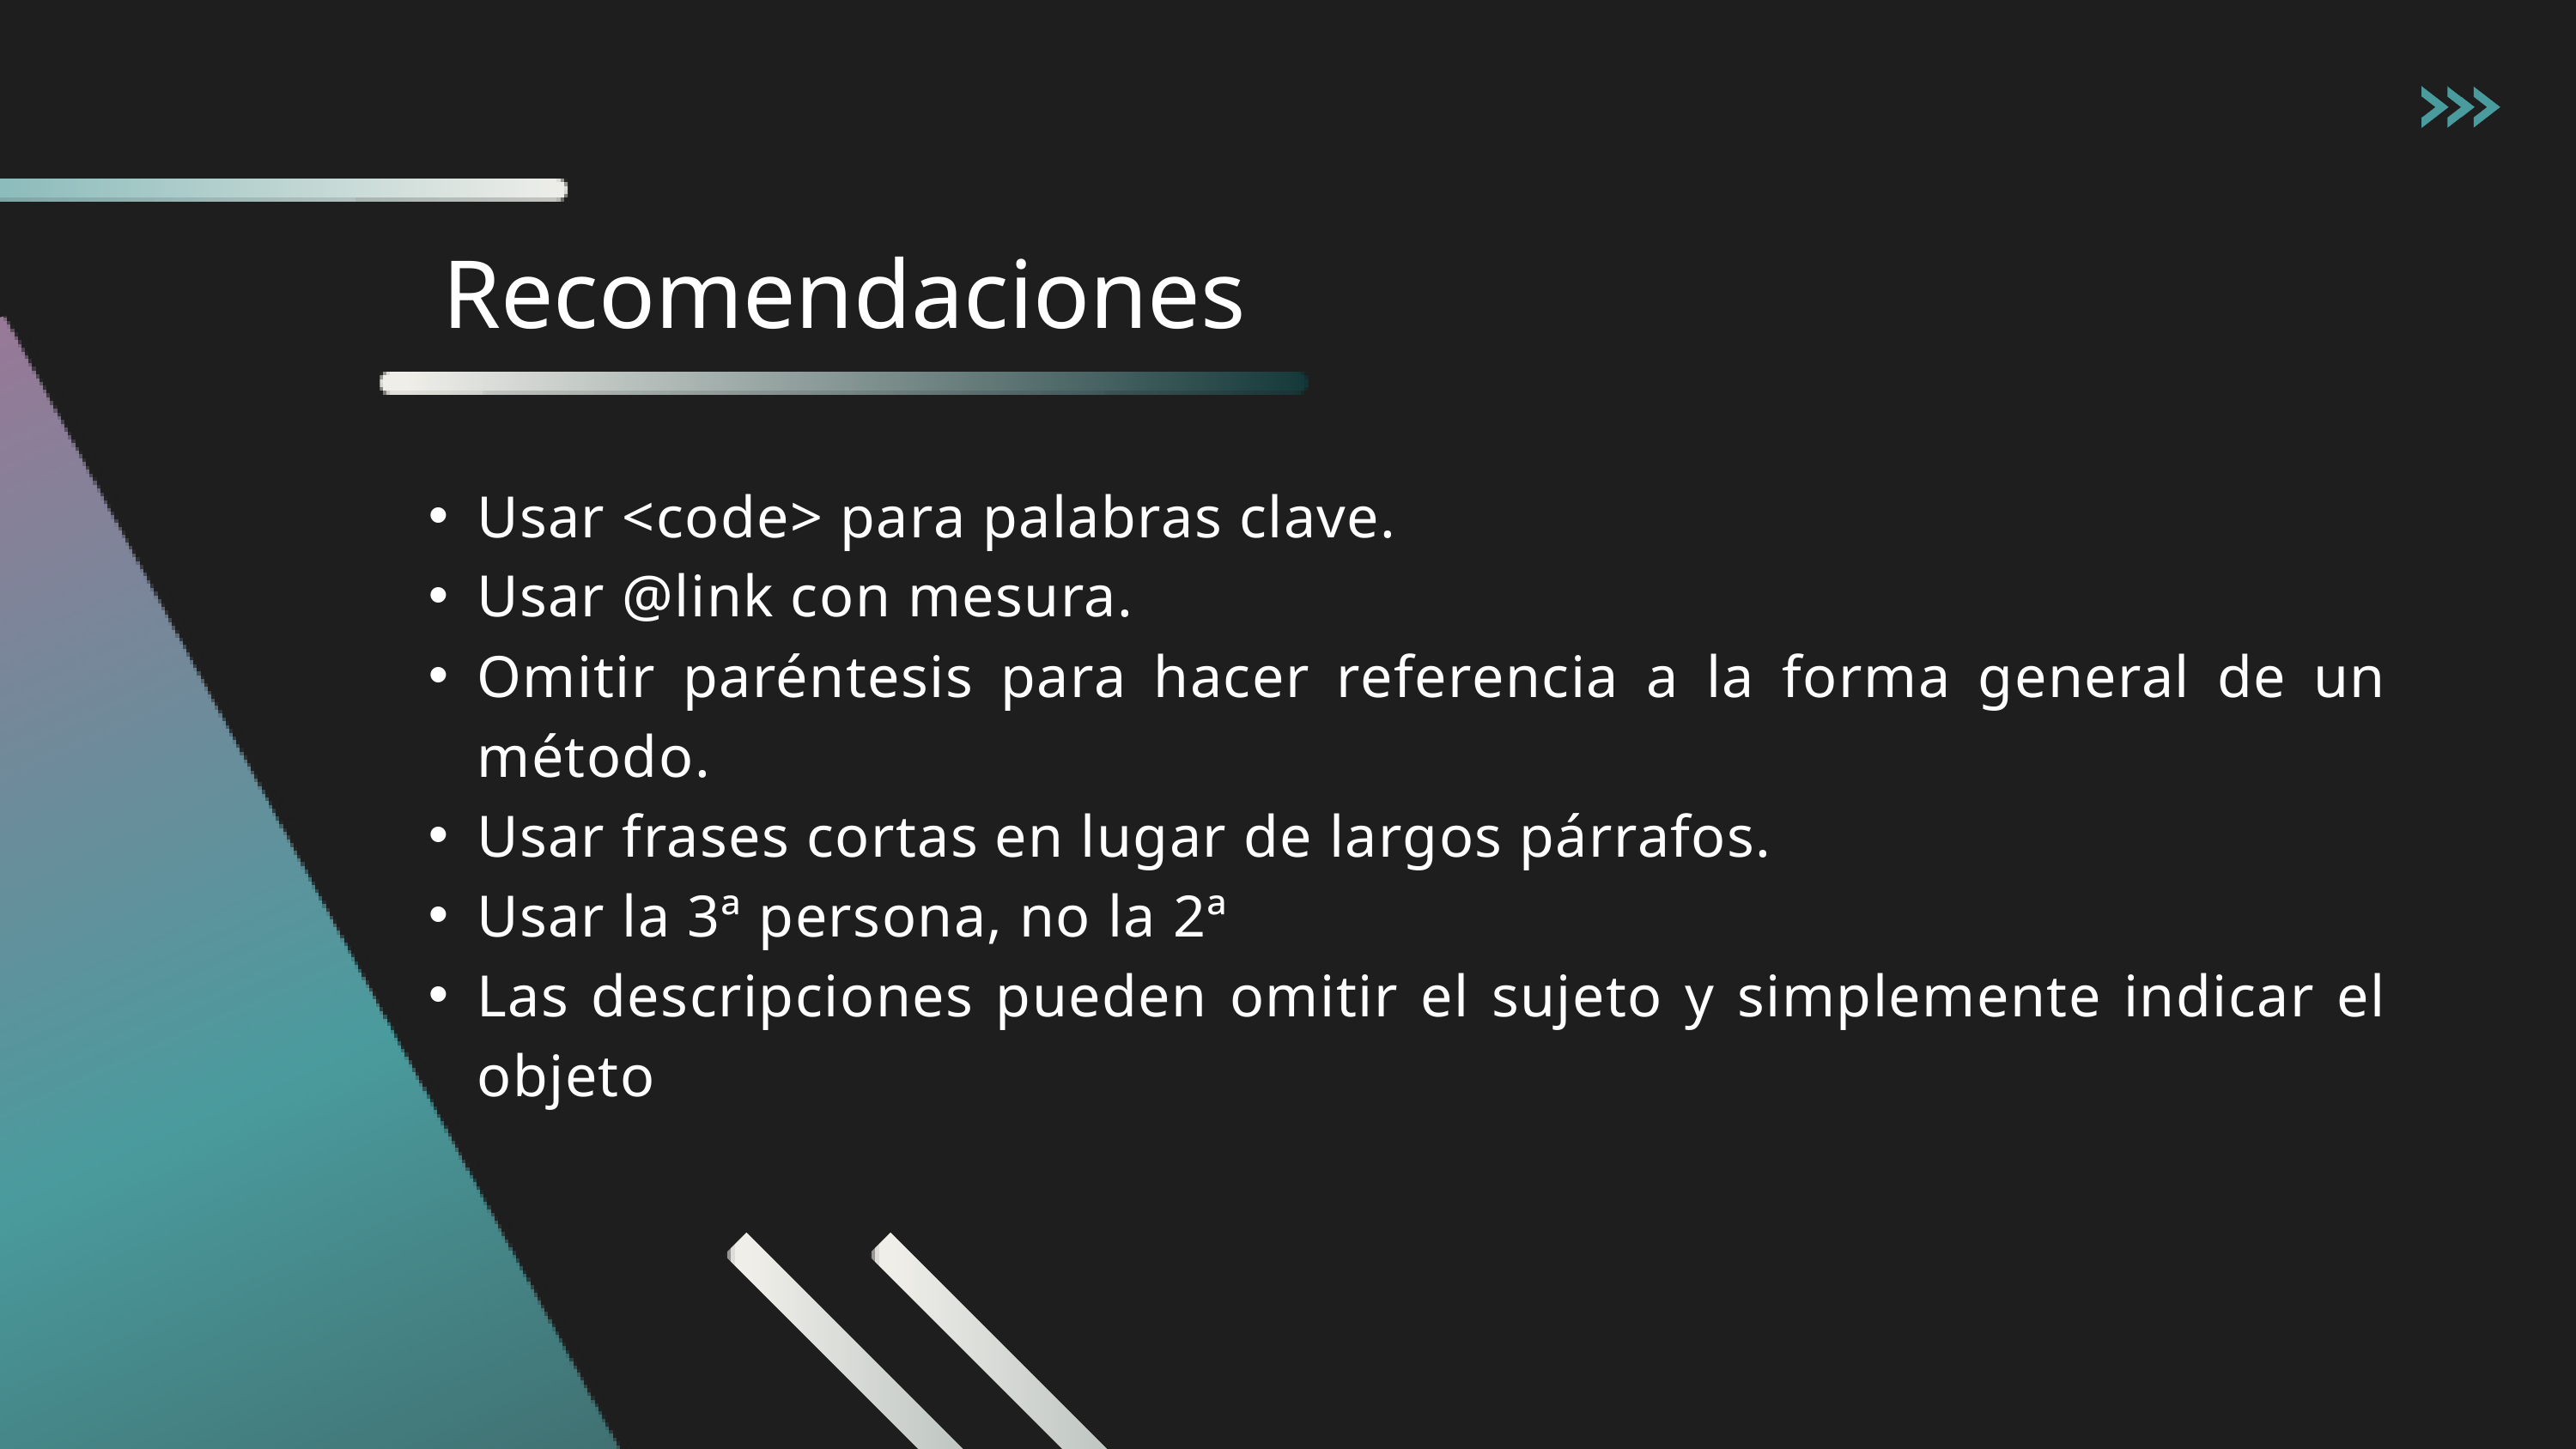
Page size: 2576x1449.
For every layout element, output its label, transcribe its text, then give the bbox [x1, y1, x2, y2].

text_box [0, 179, 568, 202]
text_box [380, 372, 1309, 395]
text_box [868, 1232, 1108, 1449]
text_box [724, 1232, 963, 1449]
text_box Usar <code> para palabras clave. Usar @link con mesura. Omitir paréntesis para hacer referencia a la forma general de un método. Usar frases cortas en lugar de largos párrafos. Usar la 3ª persona, no la 2ª Las descripciones pueden omitir el sujeto y simplemente indicar el objeto [380, 469, 2391, 1108]
text_box [0, 161, 917, 1449]
text_box [2421, 86, 2500, 129]
text_box Recomendaciones [434, 215, 1254, 348]
